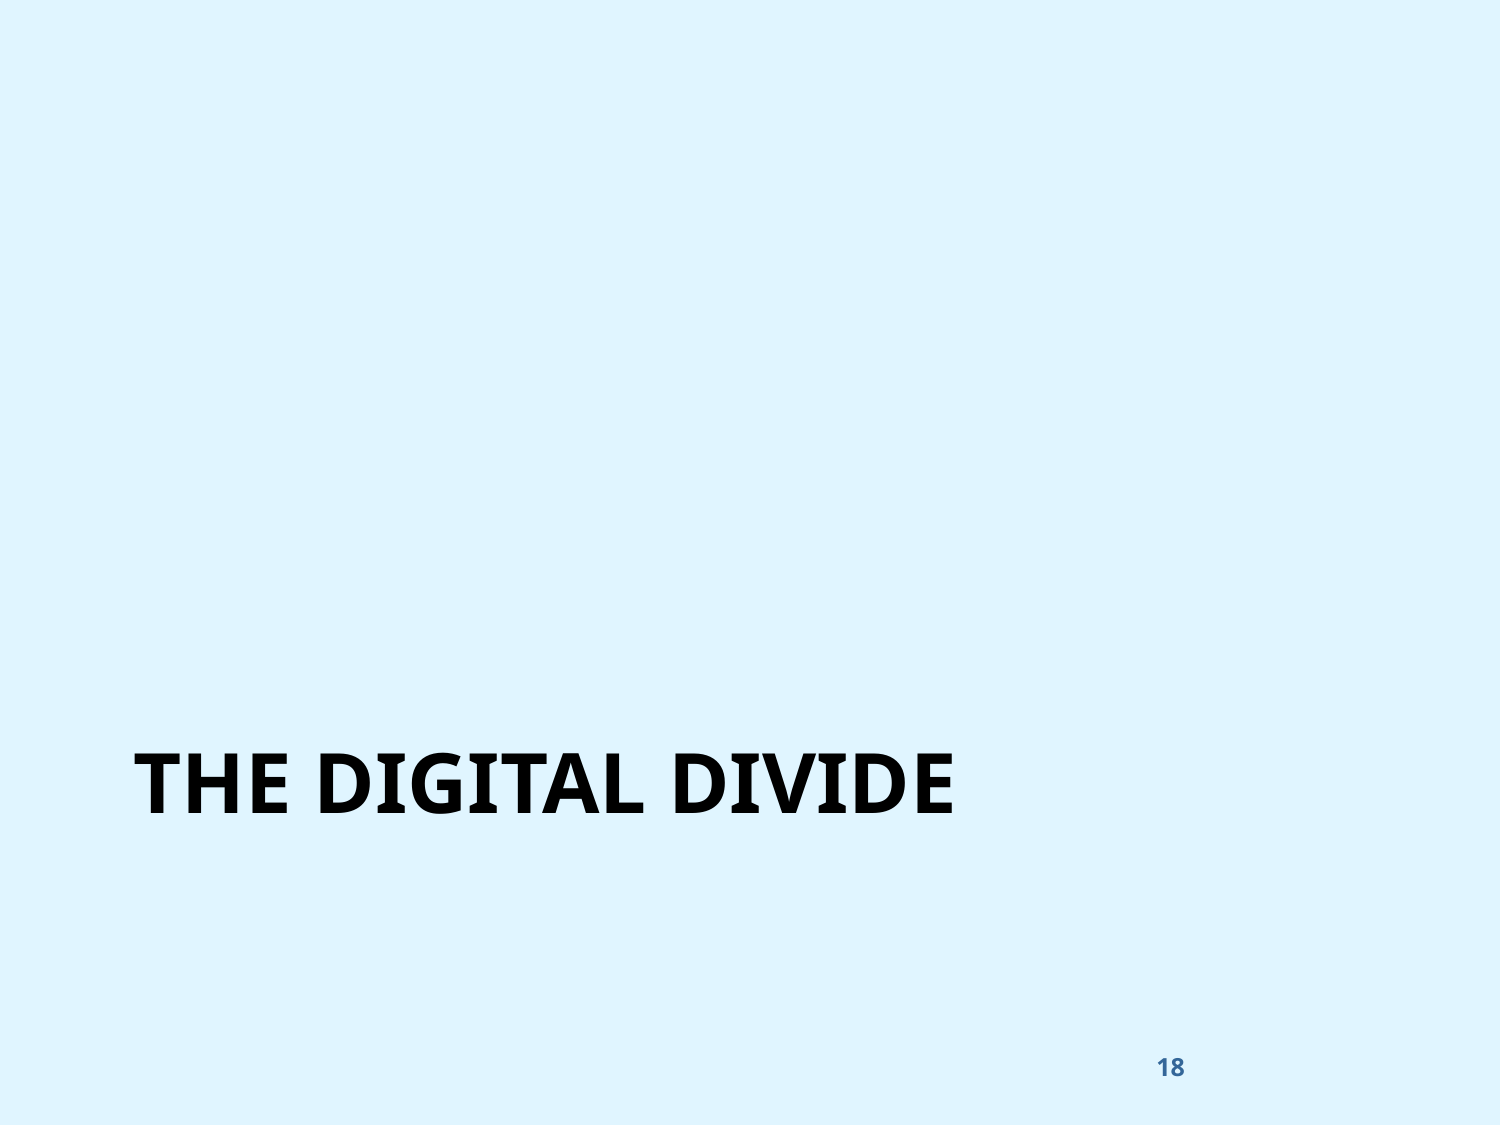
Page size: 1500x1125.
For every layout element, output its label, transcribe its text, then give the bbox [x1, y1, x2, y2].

slide_number 18 [887, 1037, 1200, 1100]
title THE DIGITAL DIVIDE [118, 722, 1394, 947]
